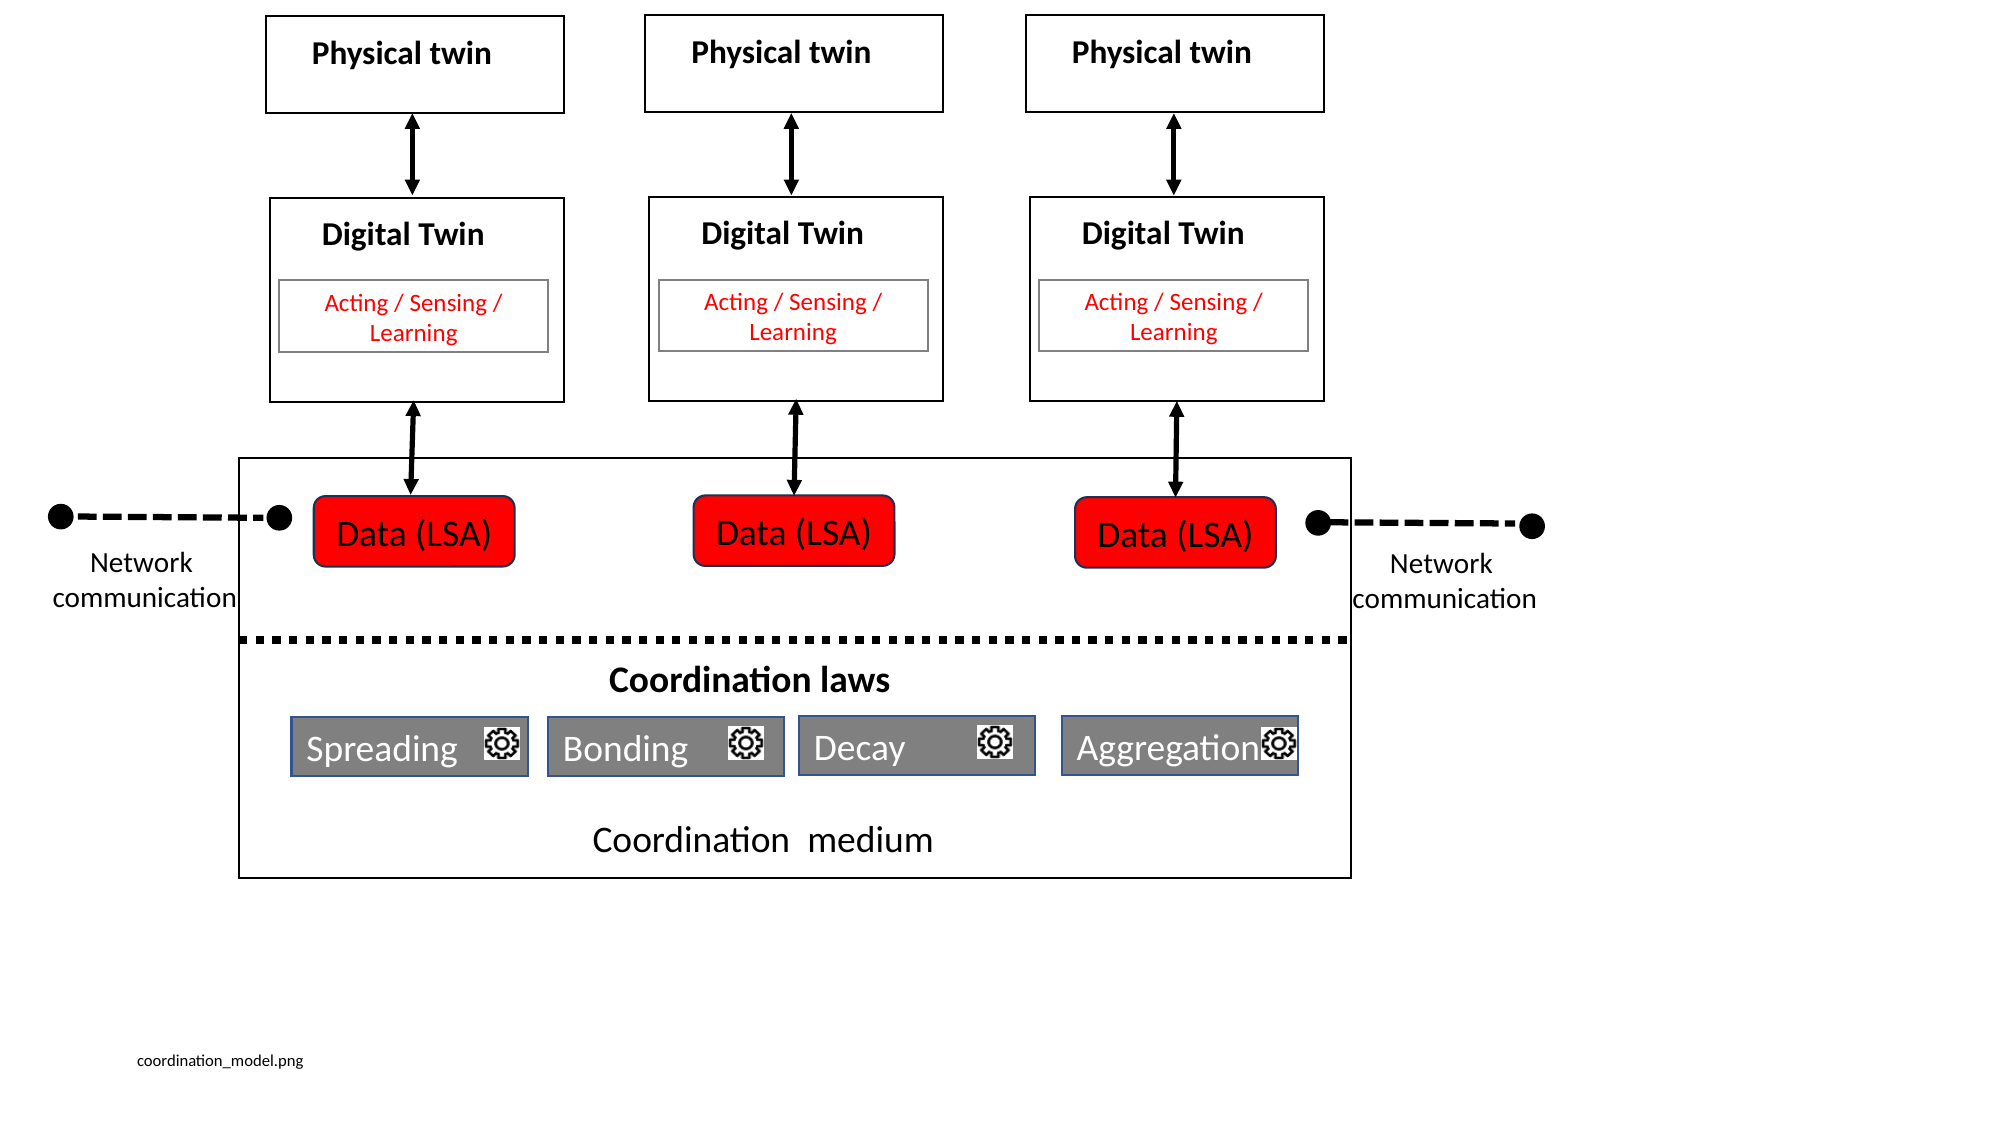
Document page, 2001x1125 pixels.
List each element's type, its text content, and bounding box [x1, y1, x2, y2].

text_box Network communication [1315, 536, 1568, 622]
text_box [1519, 513, 1545, 540]
text_box Decay [798, 715, 1036, 776]
picture [728, 726, 764, 760]
text_box Data (LSA) [312, 495, 516, 568]
picture [484, 727, 520, 760]
text_box [266, 504, 293, 531]
text_box Coordination laws [594, 647, 983, 708]
text_box Acting / Sensing / Learning [658, 279, 929, 352]
text_box Network communication [15, 536, 268, 621]
text_box Coordination medium [577, 807, 988, 868]
text_box Physical twin [1038, 22, 1286, 78]
text_box Bonding [547, 716, 785, 777]
picture [977, 725, 1013, 759]
text_box [1305, 510, 1331, 536]
text_box Acting / Sensing / Learning [1038, 279, 1309, 352]
text_box [648, 196, 944, 402]
text_box Digital Twin [298, 204, 508, 259]
text_box Spreading [290, 716, 529, 777]
text_box Data (LSA) [692, 494, 896, 567]
text_box [1025, 14, 1325, 113]
text_box [644, 14, 944, 113]
text_box [269, 197, 565, 403]
text_box [47, 503, 74, 530]
text_box Aggregation [1061, 715, 1299, 776]
text_box [238, 457, 1352, 879]
text_box Physical twin [657, 22, 906, 78]
text_box Data (LSA) [1074, 496, 1277, 569]
text_box Acting / Sensing / Learning [278, 279, 549, 353]
text_box Digital Twin [1058, 203, 1268, 259]
text_box coordination_model.png [122, 1042, 414, 1078]
picture [1261, 727, 1297, 760]
text_box [1029, 196, 1325, 402]
text_box [265, 15, 565, 114]
text_box Physical twin [278, 23, 526, 79]
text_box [410, 400, 414, 495]
text_box Digital Twin [678, 203, 888, 259]
